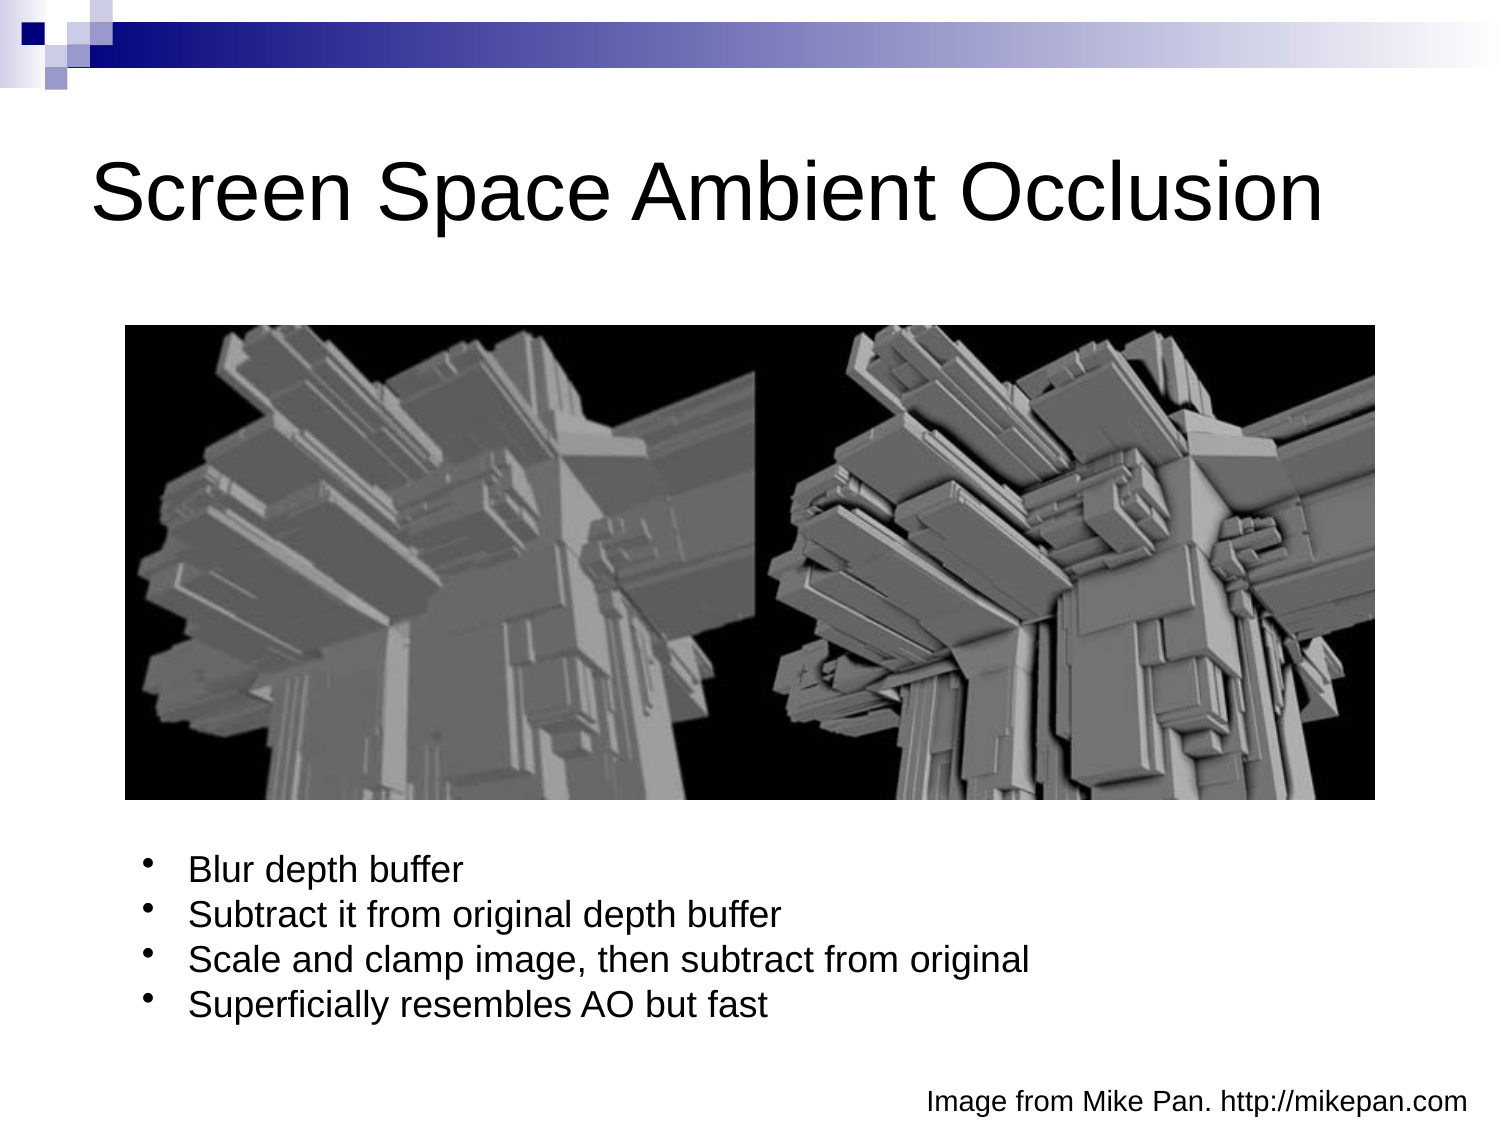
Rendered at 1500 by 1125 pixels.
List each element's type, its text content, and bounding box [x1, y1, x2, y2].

text_box Blur depth buffer Subtract it from original depth buffer Scale and clamp image, then subtract from original Superficially resembles AO but fast [127, 837, 1046, 1033]
text_box Image from Mike Pan. http://mikepan.com [0, 1074, 1500, 1125]
title Screen Space Ambient Occlusion [75, 75, 1425, 300]
picture [124, 325, 1376, 800]
